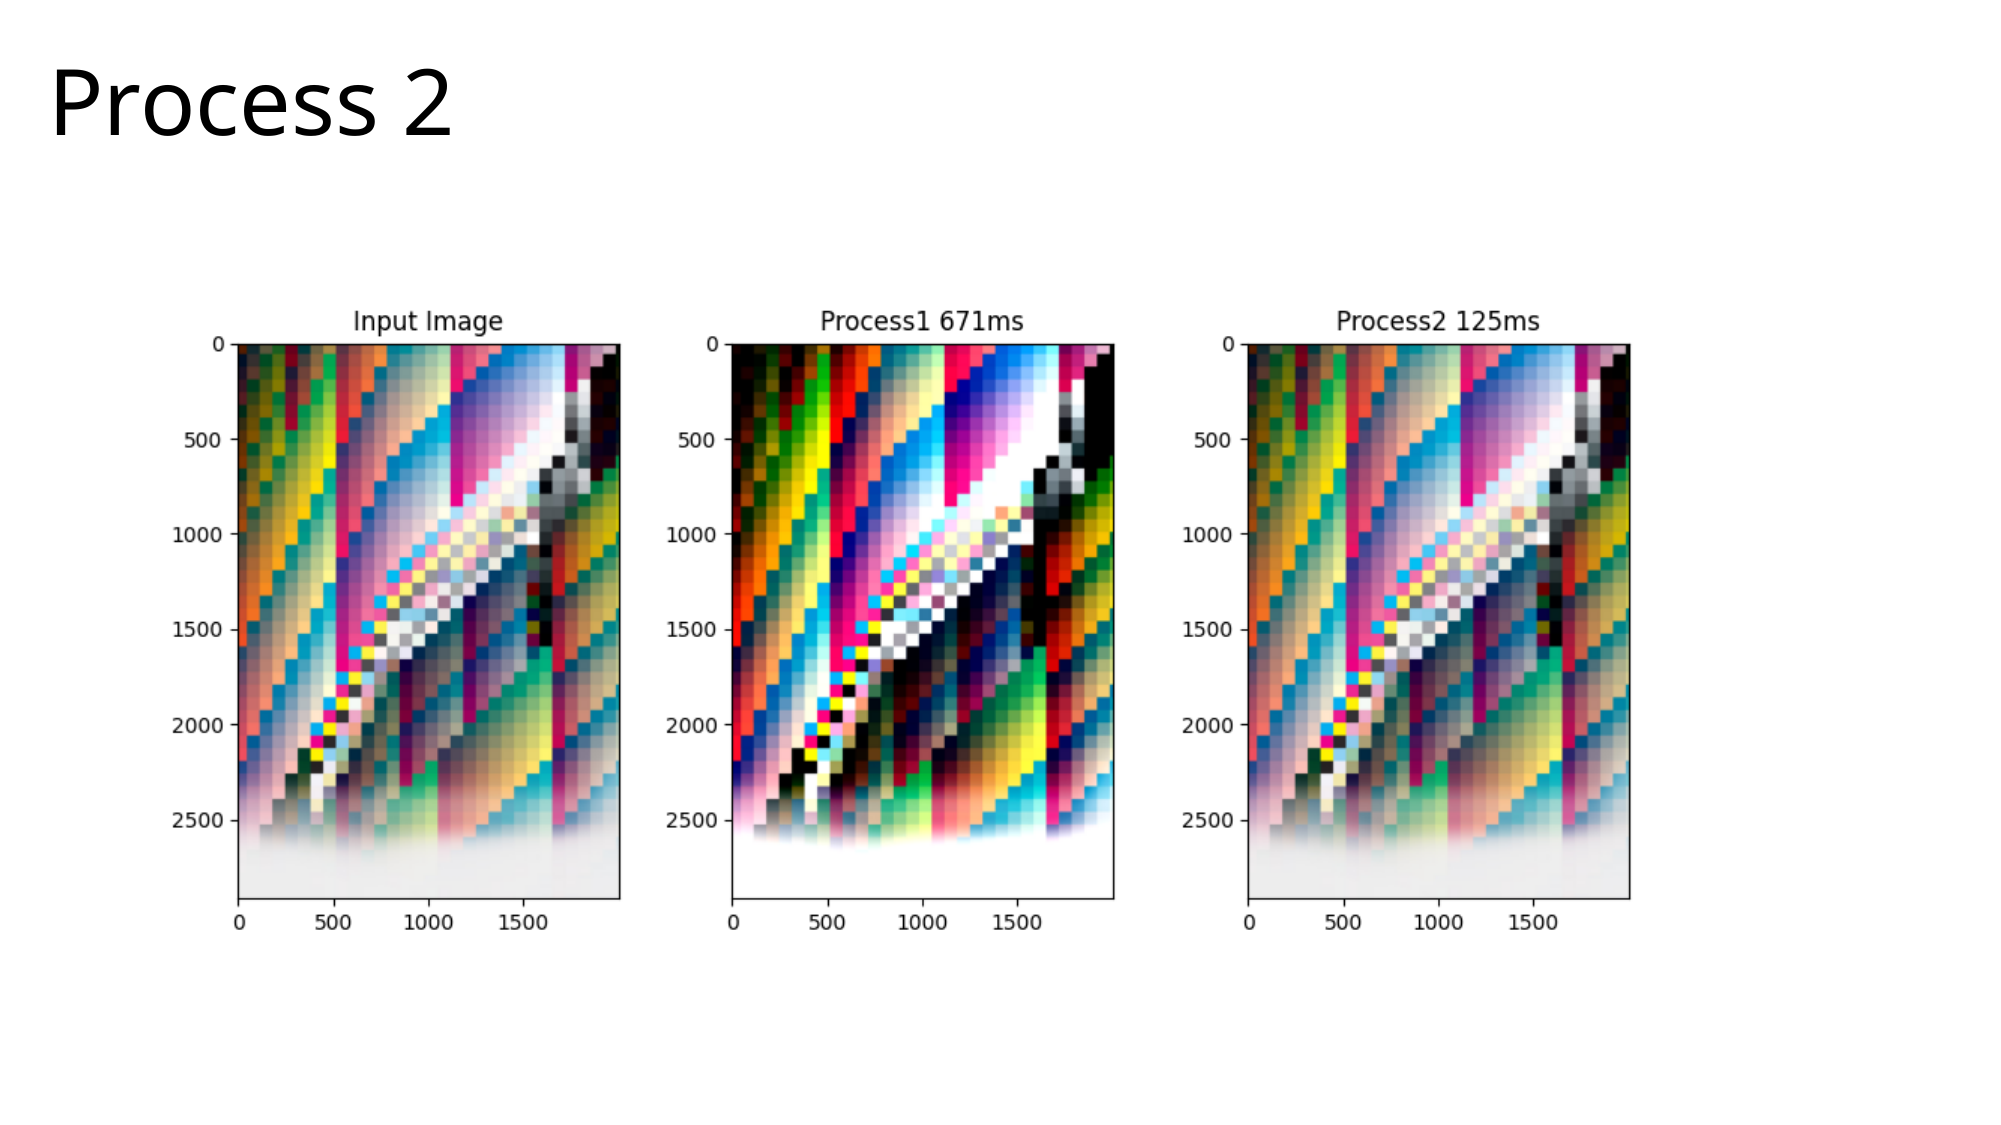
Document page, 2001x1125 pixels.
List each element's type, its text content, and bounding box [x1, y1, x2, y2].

picture [0, 257, 1907, 978]
title Process 2 [33, 0, 1759, 215]
